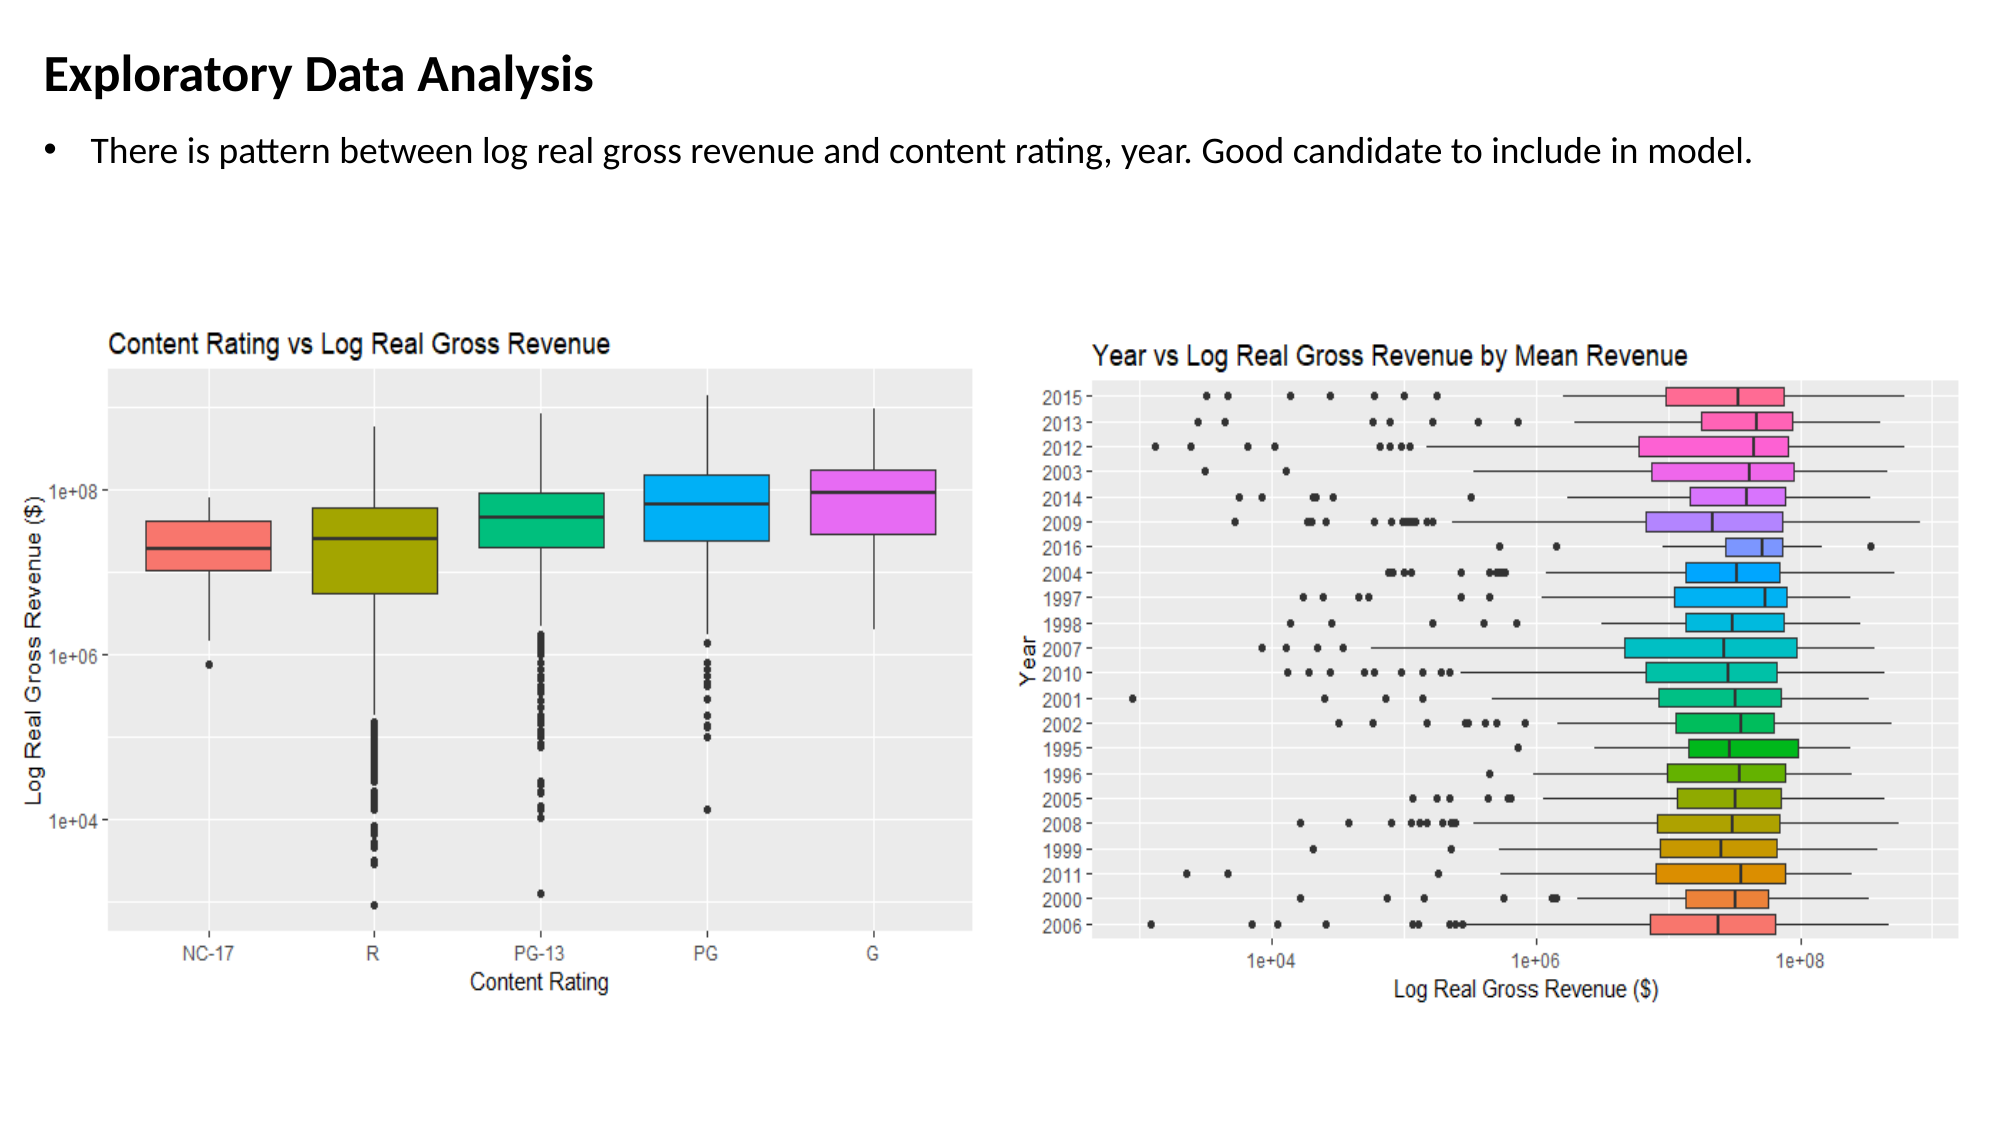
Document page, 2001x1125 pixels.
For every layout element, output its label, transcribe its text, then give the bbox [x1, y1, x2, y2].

picture [12, 318, 984, 1007]
text_box There is pattern between log real gross revenue and content rating, year. Good candidate to include in model. [28, 118, 1897, 178]
picture [1007, 330, 1970, 1014]
text_box Exploratory Data Analysis [28, 31, 1605, 109]
